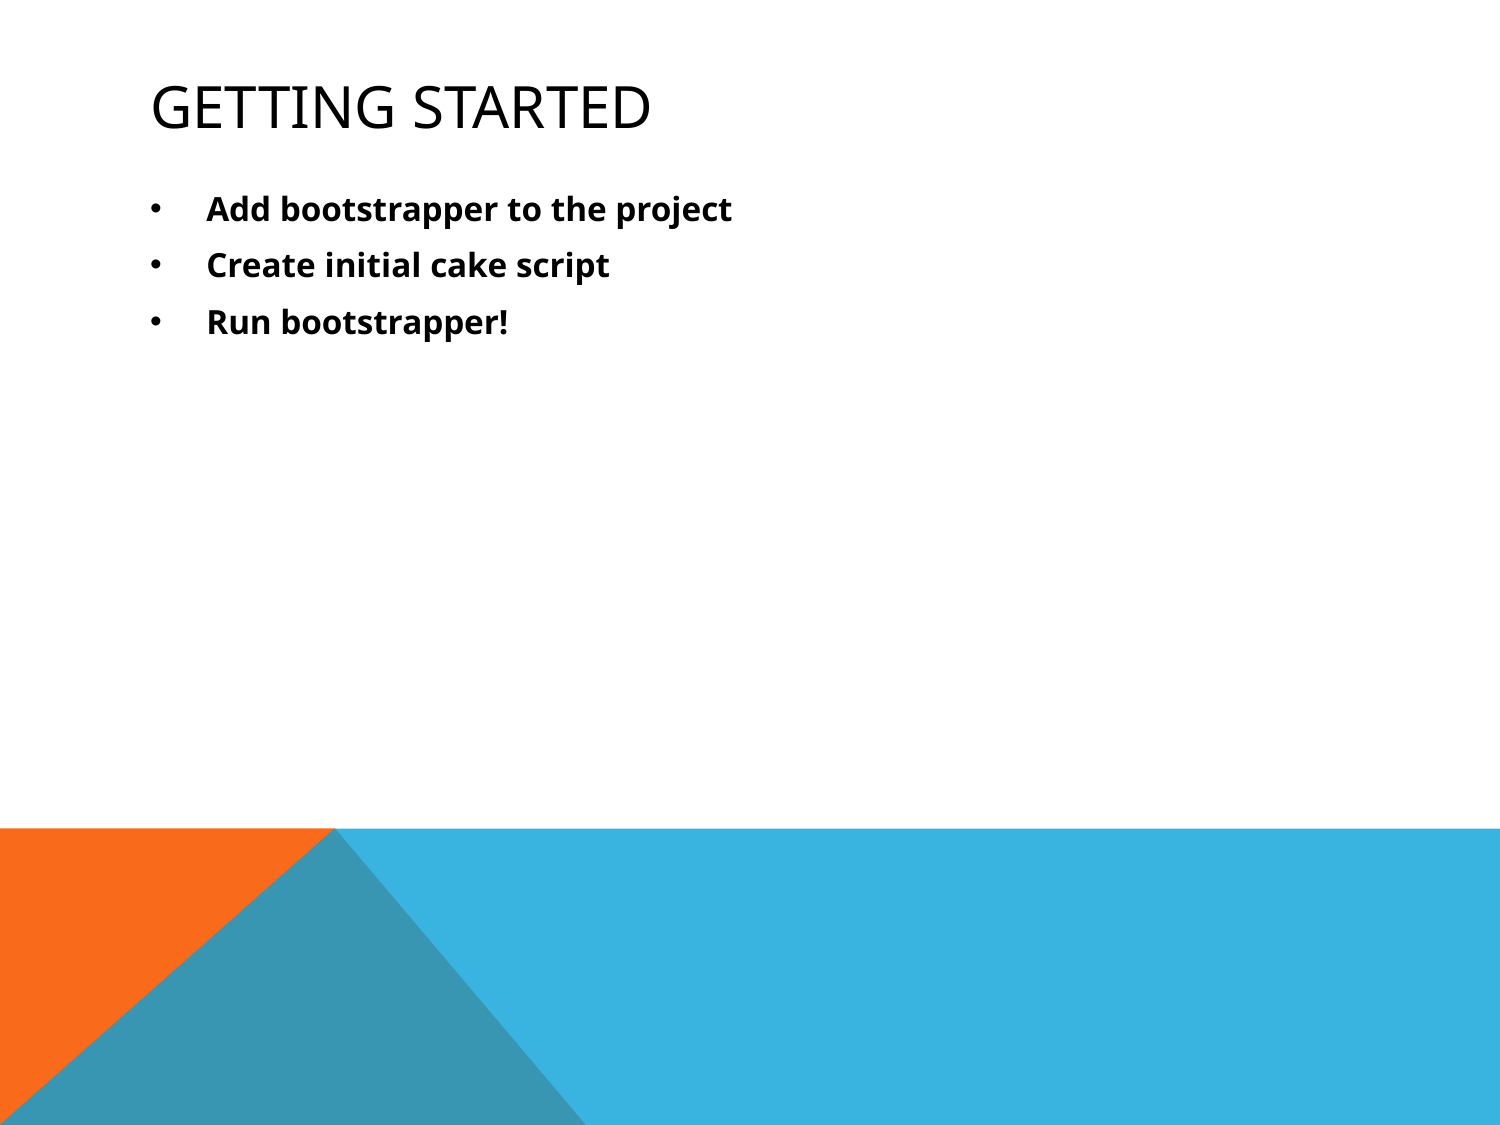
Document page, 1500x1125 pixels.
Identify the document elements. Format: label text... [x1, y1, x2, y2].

list Add bootstrapper to the project Create initial cake script Run bootstrapper! [135, 180, 1369, 768]
title Getting Started [135, 60, 1369, 150]
